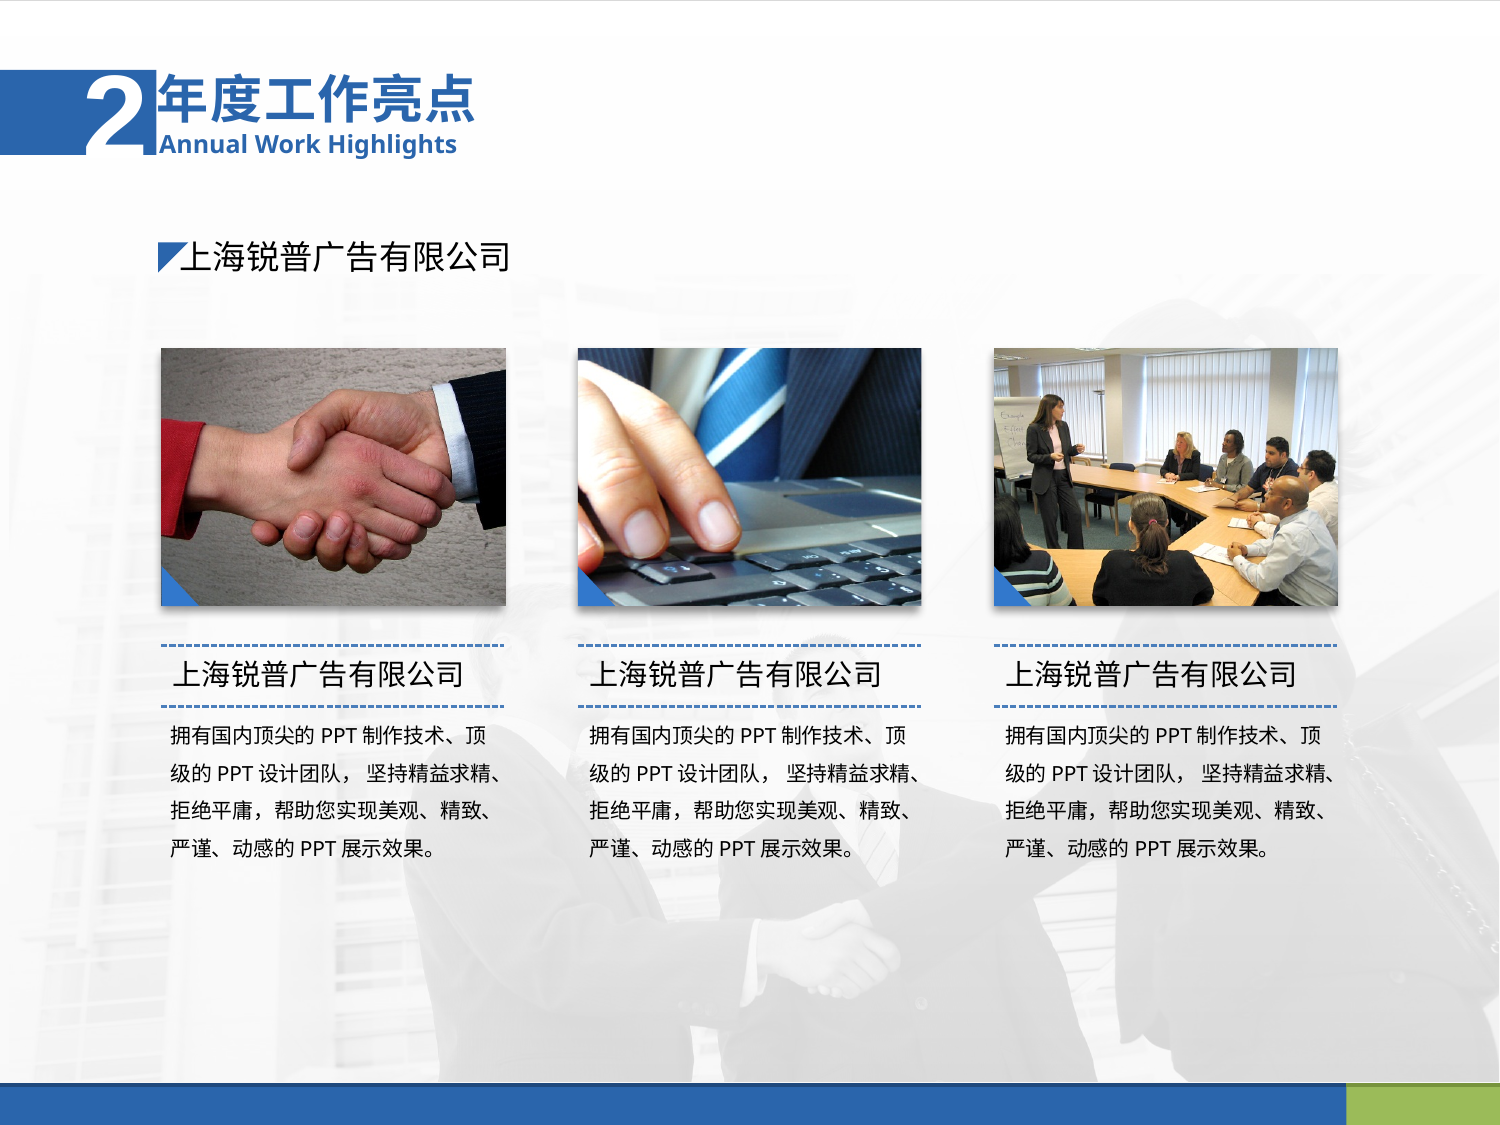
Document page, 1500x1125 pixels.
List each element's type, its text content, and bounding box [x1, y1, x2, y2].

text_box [993, 348, 1338, 607]
text_box 年度工作亮点 [157, 58, 497, 121]
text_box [990, 645, 1391, 870]
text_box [157, 228, 565, 290]
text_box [577, 348, 922, 607]
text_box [161, 348, 506, 607]
text_box 2 [67, 32, 157, 190]
text_box [0, 68, 67, 157]
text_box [155, 645, 558, 870]
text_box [574, 645, 975, 870]
text_box Annual Work Highlights [144, 121, 507, 166]
